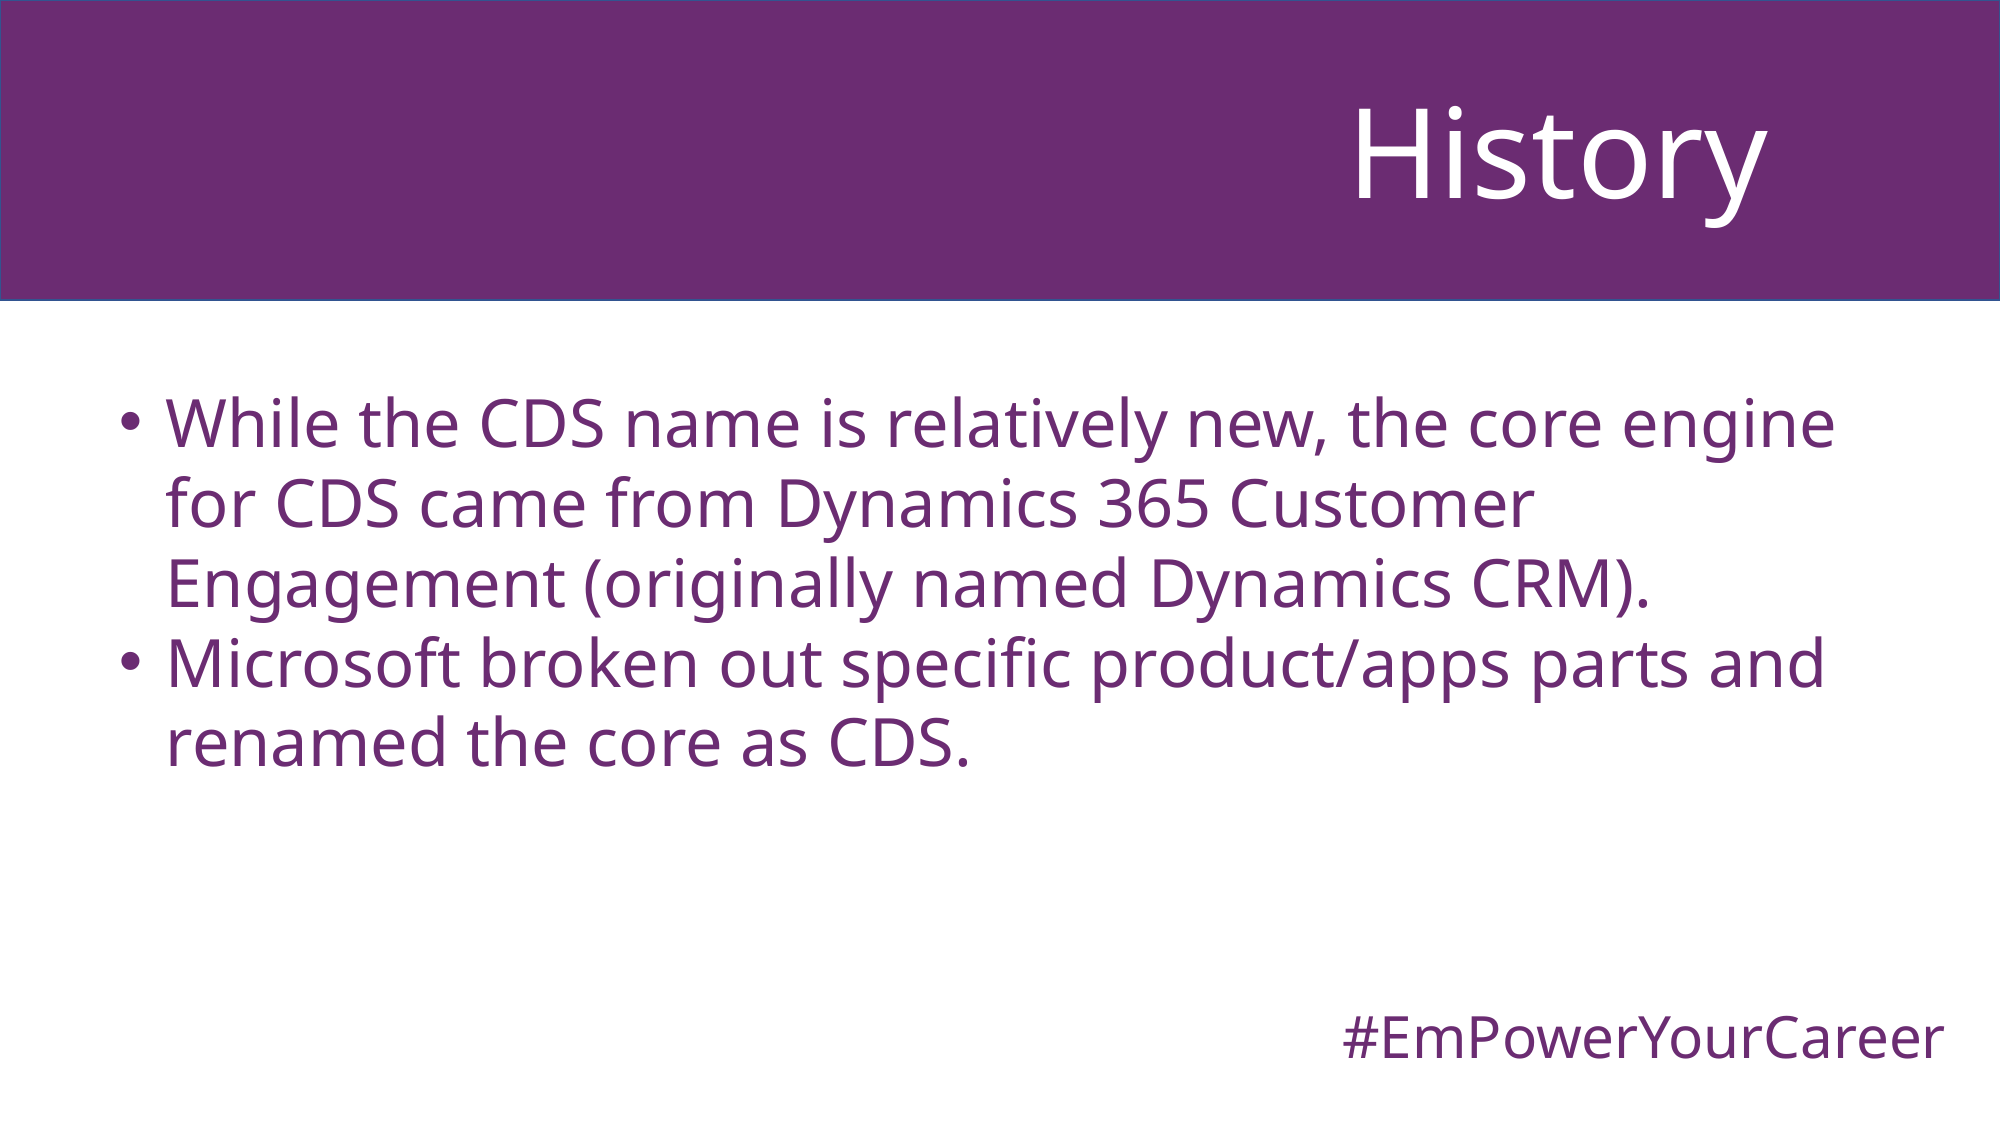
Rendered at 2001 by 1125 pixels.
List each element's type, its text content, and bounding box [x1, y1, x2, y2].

text_box [0, 0, 2000, 301]
text_box History [1332, 66, 1784, 232]
text_box While the CDS name is relatively new, the core engine for CDS came from Dynamics 365 Customer Engagement (originally named Dynamics CRM). Microsoft broken out specific product/apps parts and renamed the core as CDS. [104, 373, 1930, 1125]
text_box #EmPowerYourCareer [1327, 992, 1961, 1078]
